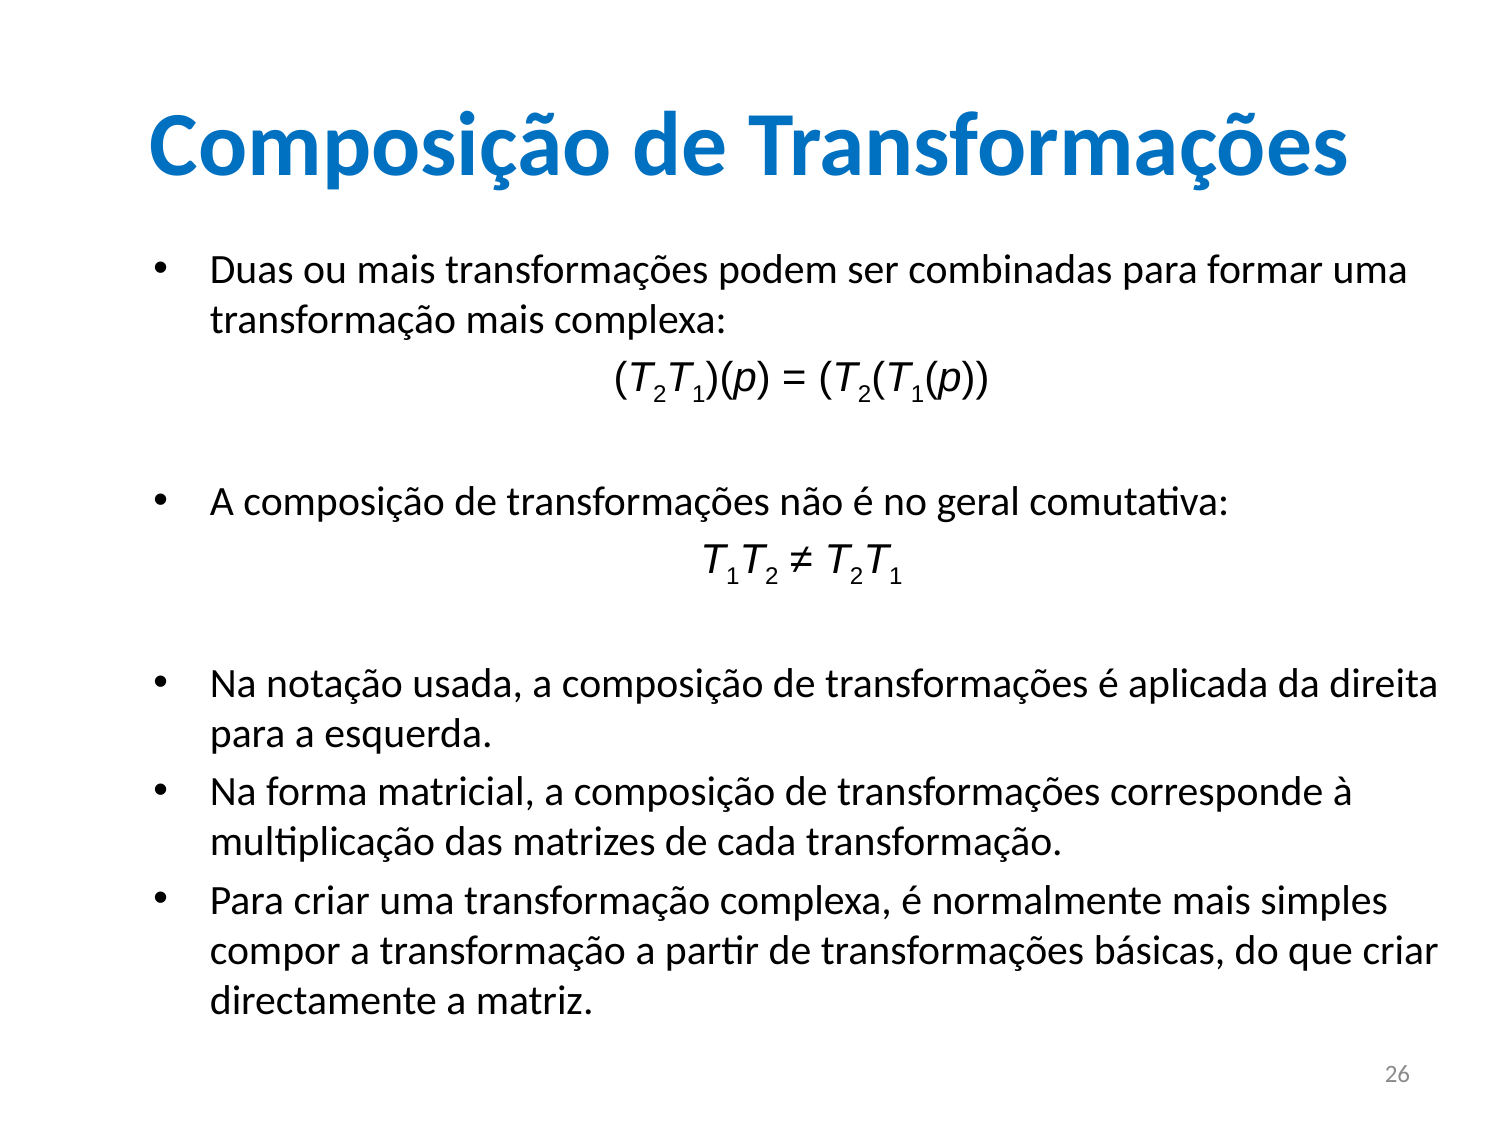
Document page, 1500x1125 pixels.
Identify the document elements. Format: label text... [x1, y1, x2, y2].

text_box Duas ou mais transformações podem ser combinadas para formar uma transformação mais complexa: (T2T1)(p) = (T2(T1(p)) A composição de transformações não é no geral comutativa: T1T2 ≠ T2T1 Na notação usada, a composição de transformações é aplicada da direita para a esquerda. Na forma matricial, a composição de transformações corresponde à multiplicação das matrizes de cada transformação. Para criar uma transformação complexa, é normalmente mais simples compor a transformação a partir de transformações básicas, do que criar directamente a matriz. [138, 234, 1465, 1032]
text_box 26 [1074, 1042, 1425, 1103]
title Composição de Transformações [75, 45, 1425, 233]
